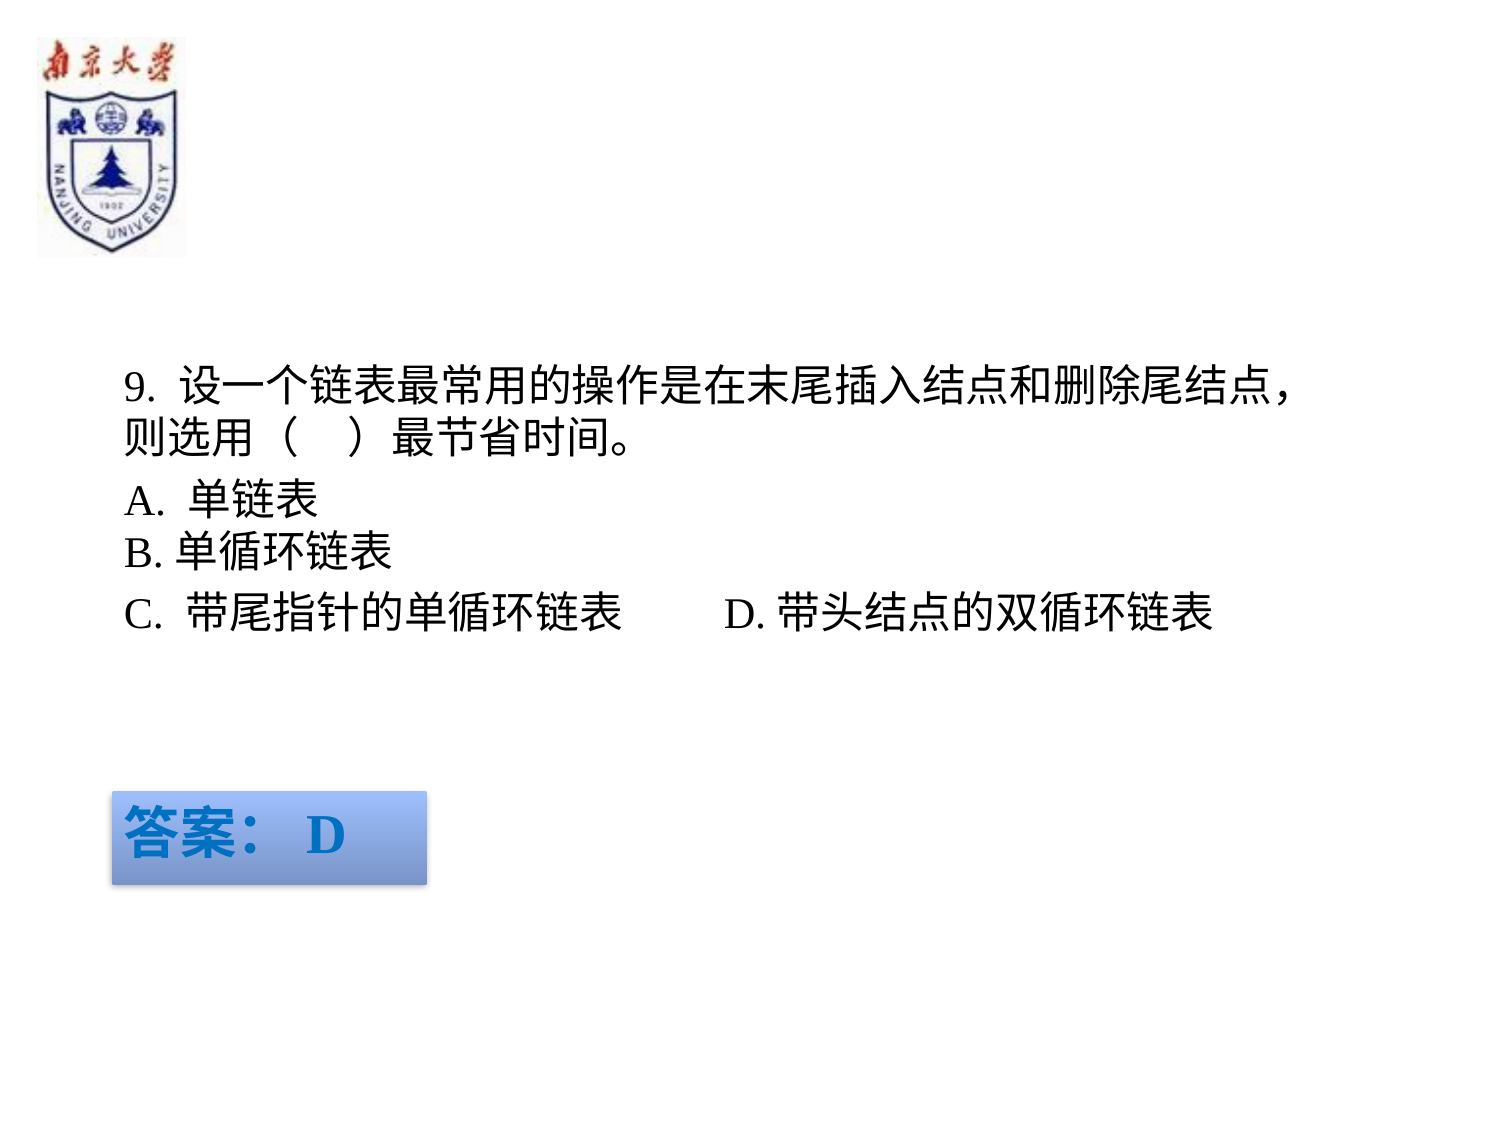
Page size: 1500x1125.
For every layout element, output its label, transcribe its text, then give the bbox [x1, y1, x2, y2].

list 9. 设一个链表最常用的操作是在末尾插入结点和删除尾结点，则选用（ ）最节省时间。 A. 单链表 B.单循环链表 C. 带尾指针的单循环链表 D.带头结点的双循环链表 [112, 351, 1339, 809]
picture [37, 37, 186, 258]
text_box 答案：D [112, 791, 427, 885]
